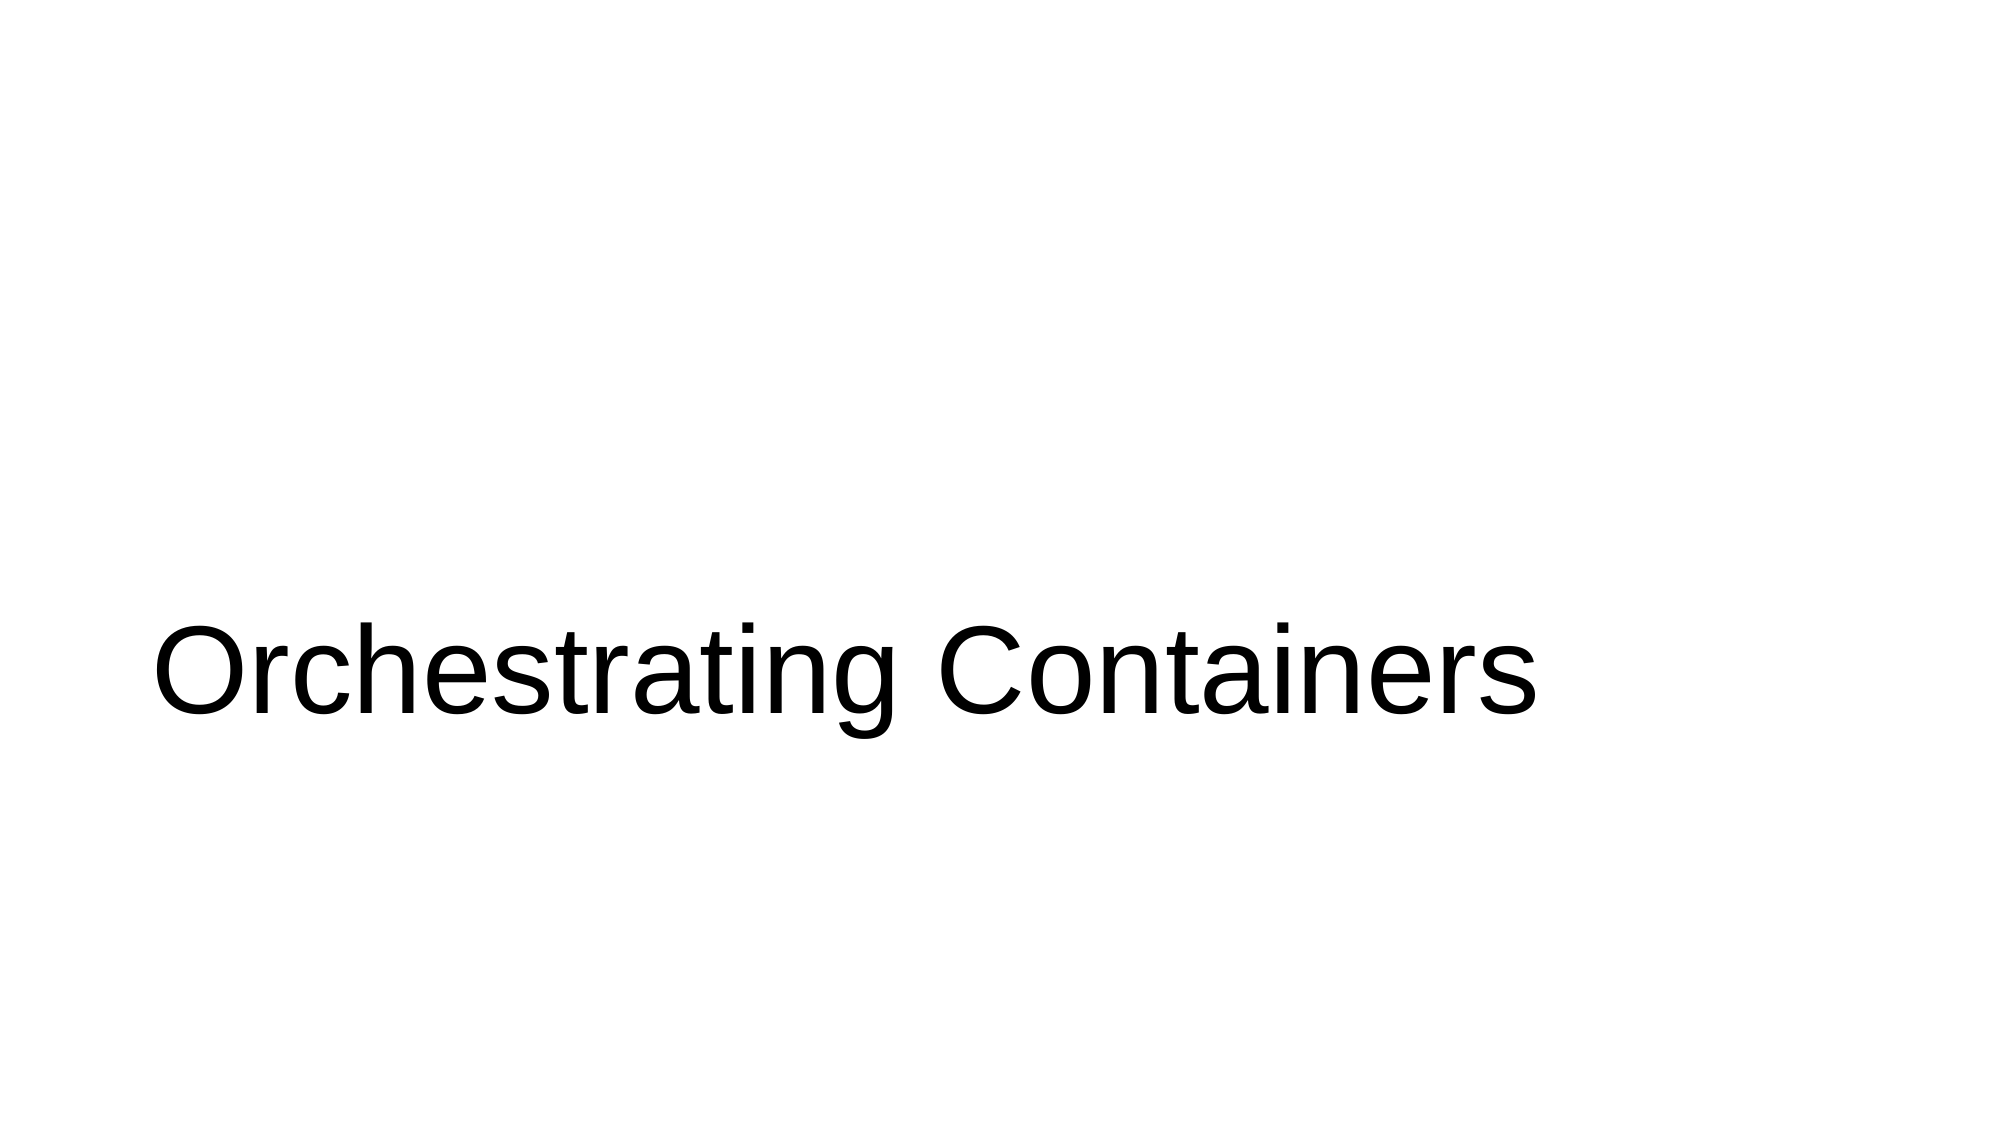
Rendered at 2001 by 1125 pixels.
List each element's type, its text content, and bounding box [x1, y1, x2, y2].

title Orchestrating Containers [136, 280, 1862, 749]
